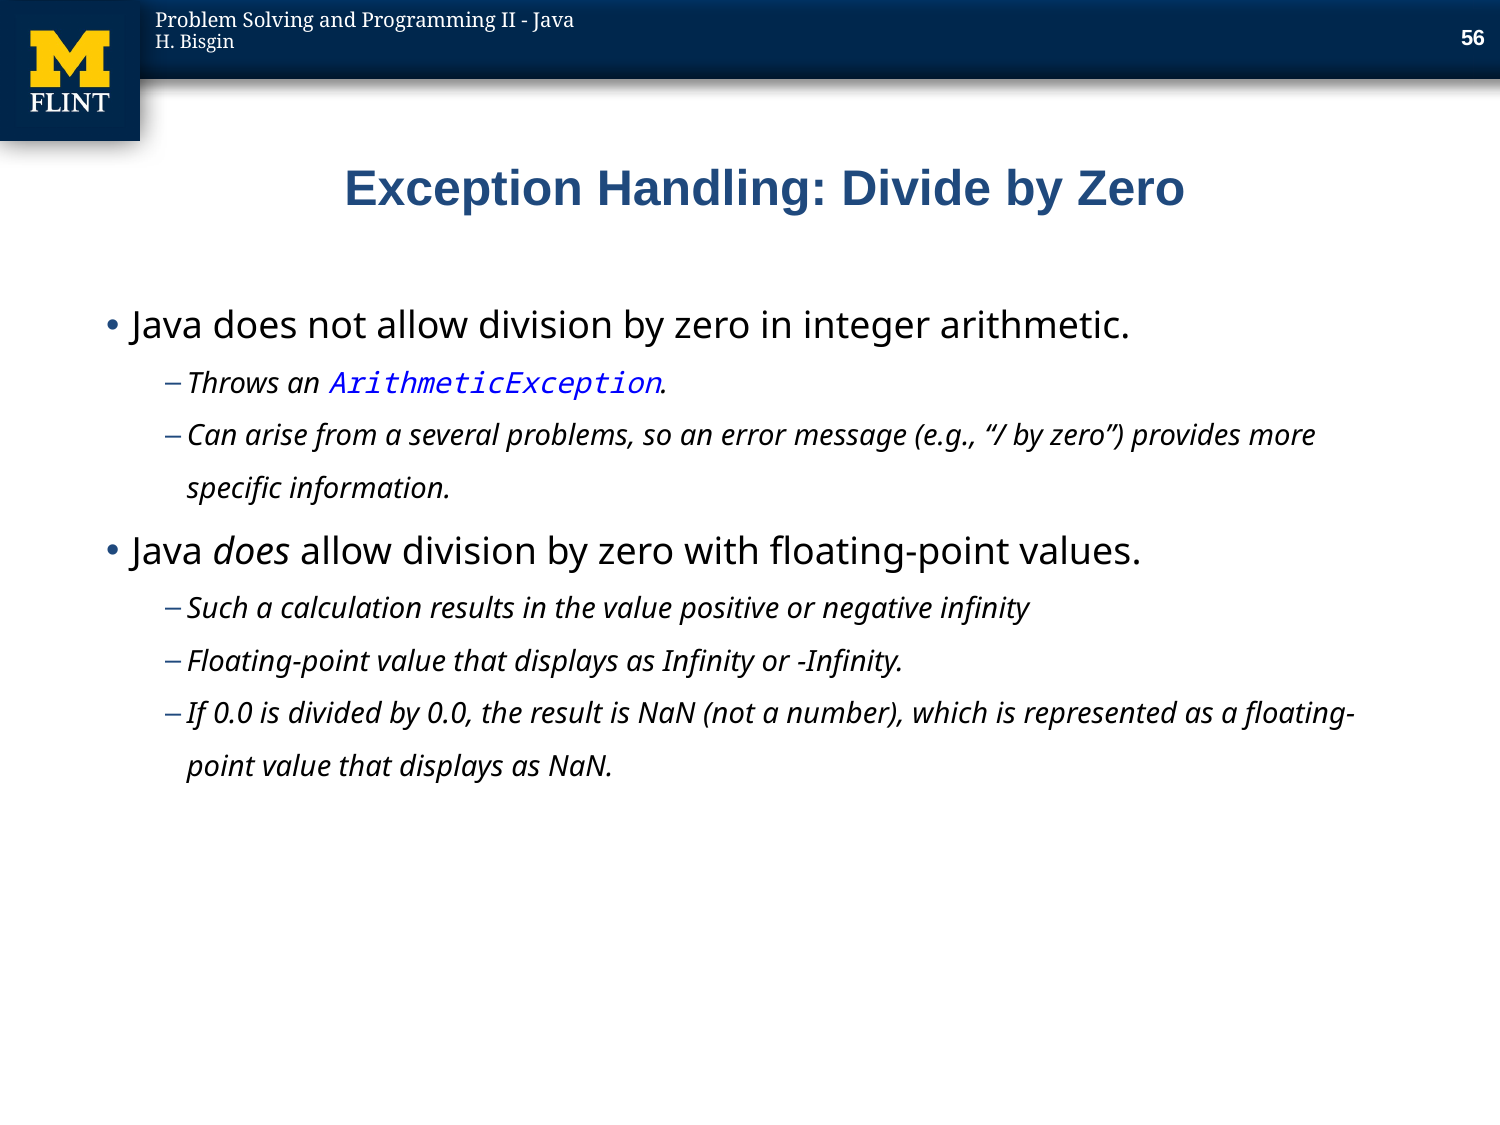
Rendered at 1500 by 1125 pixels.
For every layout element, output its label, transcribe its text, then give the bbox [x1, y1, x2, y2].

picture [0, 0, 1500, 1122]
list Java does not allow division by zero in integer arithmetic. Throws an ArithmeticException. Can arise from a several problems, so an error message (e.g., “/ by zero”) provides more specific information. Java does allow division by zero with floating-point values. Such a calculation results in the value positive or negative infinity Floating-point value that displays as Infinity or -Infinity. If 0.0 is divided by 0.0, the result is NaN (not a number), which is represented as a floating-point value that displays as NaN. [75, 269, 1425, 990]
slide_number 56 [1149, 6, 1500, 67]
title Exception Handling: Divide by Zero [73, 109, 1457, 263]
